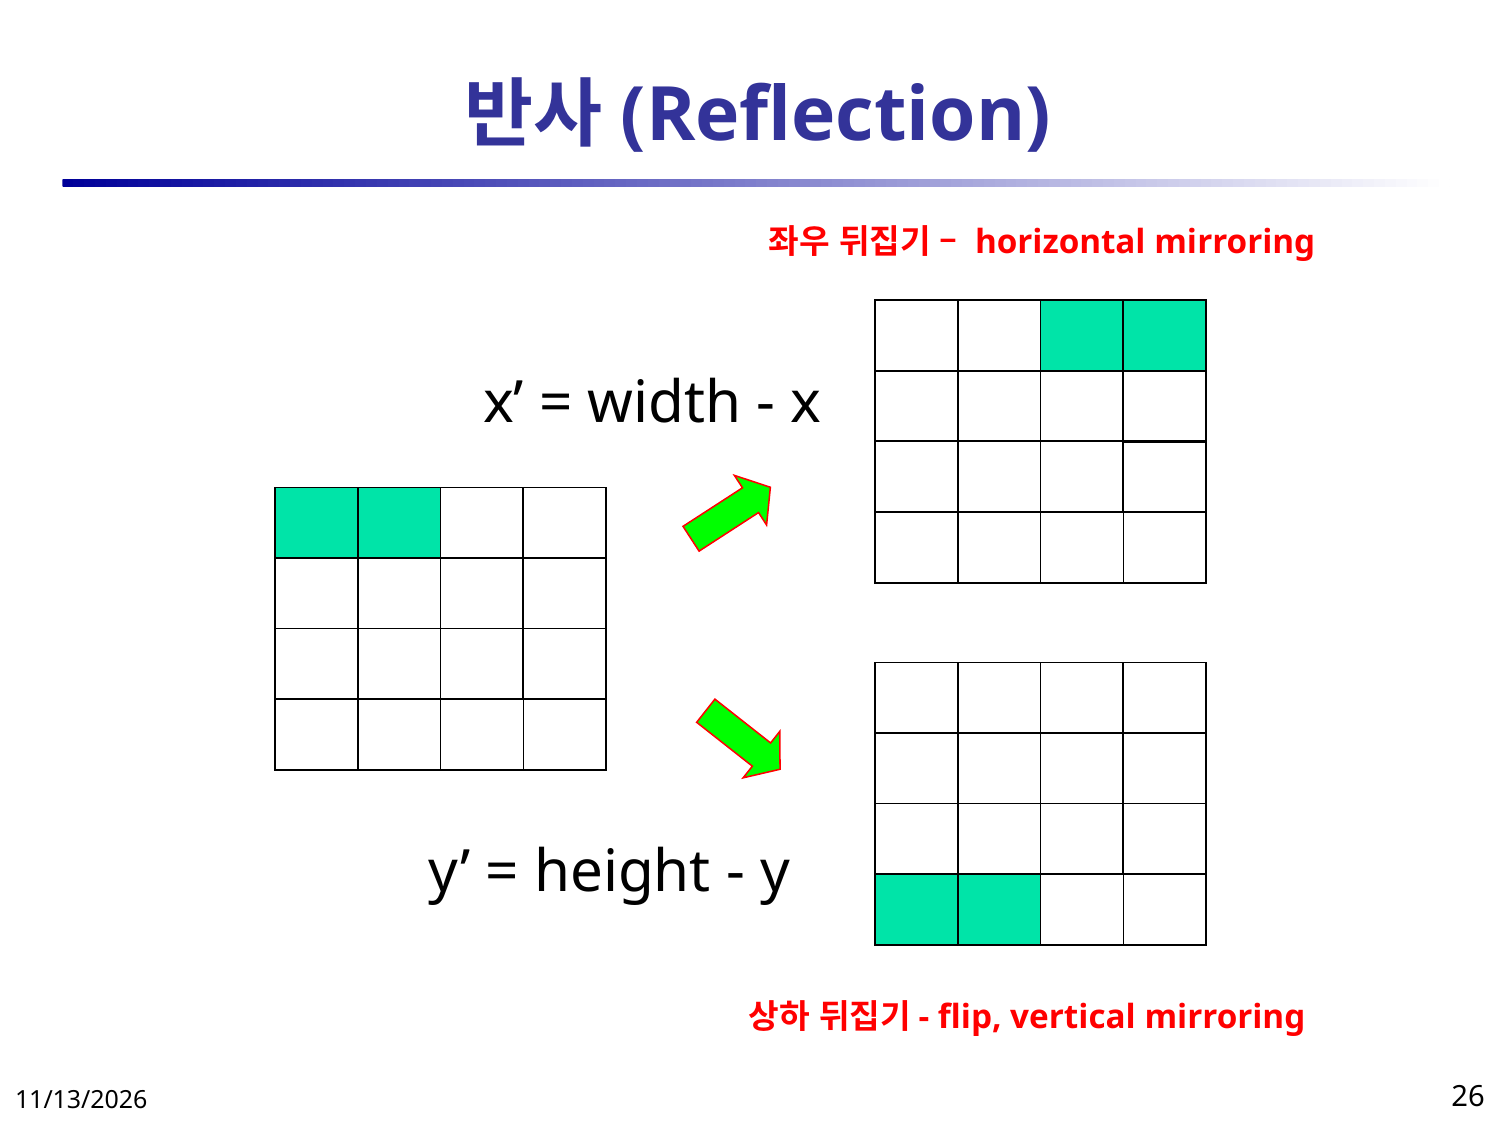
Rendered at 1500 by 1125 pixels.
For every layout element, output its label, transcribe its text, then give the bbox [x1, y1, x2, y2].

text_box [683, 475, 771, 552]
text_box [274, 487, 607, 771]
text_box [874, 662, 1207, 946]
slide_number 26 [1187, 1074, 1500, 1125]
text_box y’ = height - y [413, 825, 806, 911]
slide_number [0, 1074, 313, 1125]
text_box x’ = width - x [468, 356, 837, 442]
title 반사(Reflection) [124, 37, 1392, 163]
text_box [696, 699, 781, 778]
text_box 좌우 뒤집기 – horizontal mirroring [753, 212, 1331, 268]
text_box 상하 뒤집기- flip, vertical mirroring [733, 987, 1322, 1043]
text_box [874, 299, 1207, 584]
